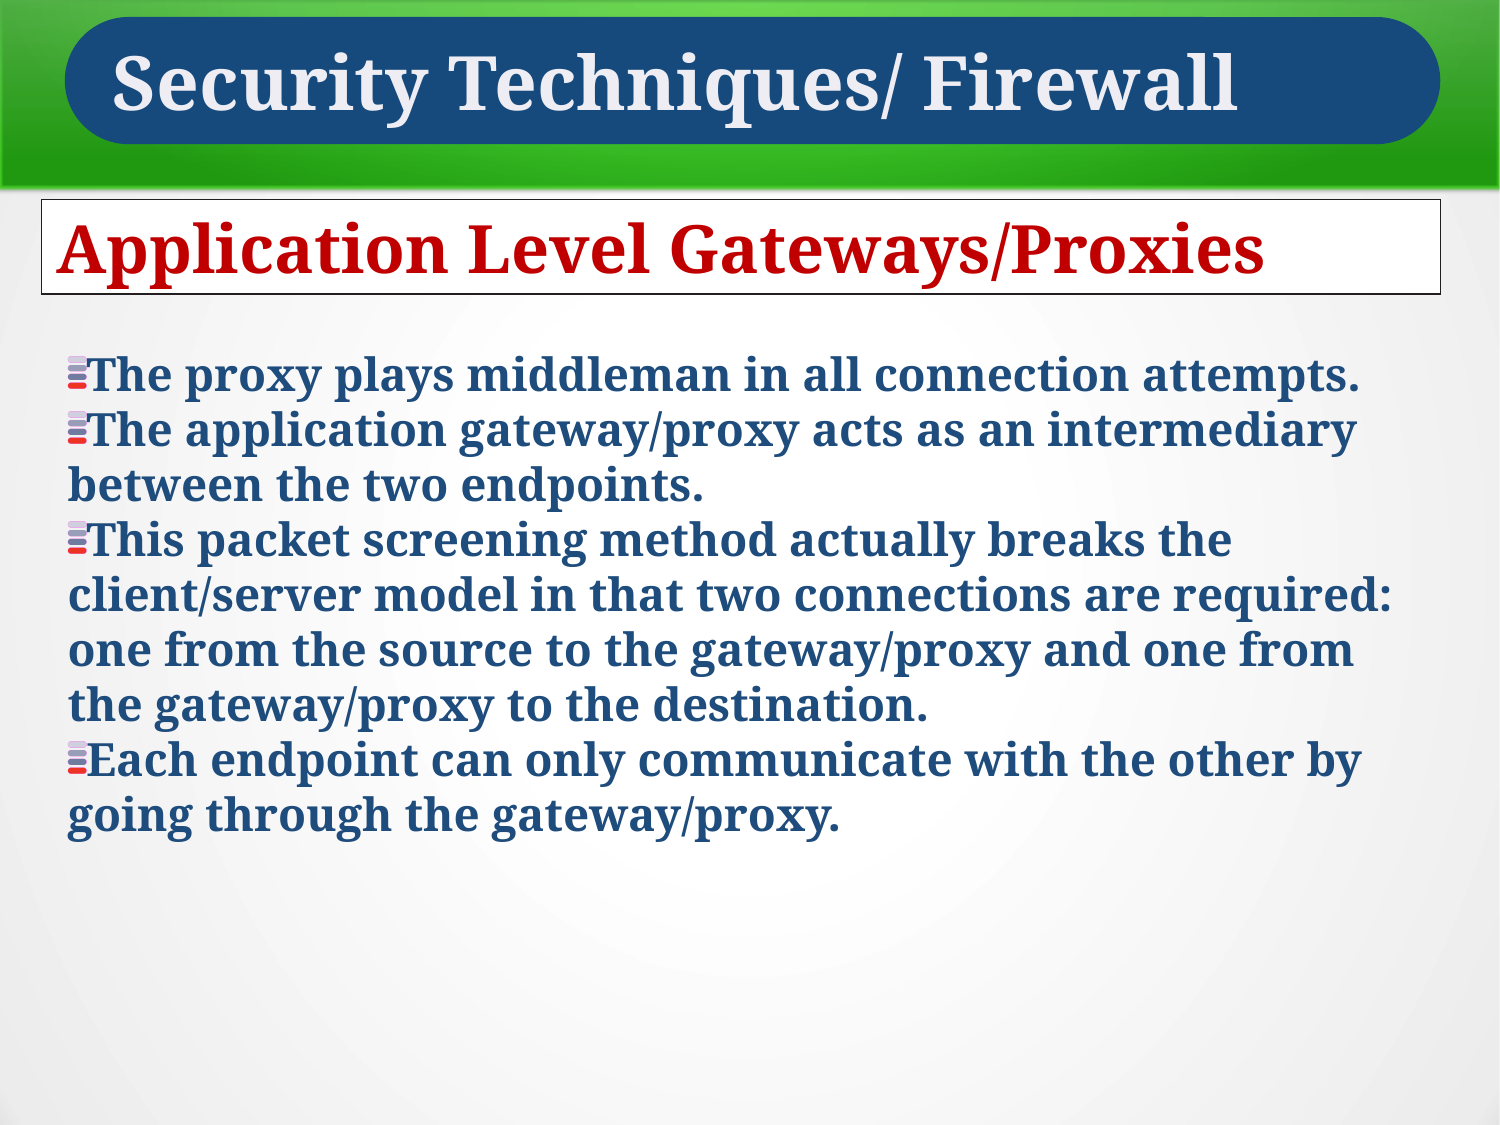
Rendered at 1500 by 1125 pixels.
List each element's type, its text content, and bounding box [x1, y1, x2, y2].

picture [0, 0, 1500, 1125]
text_box Security Techniques/ Firewall [64, 16, 1441, 145]
text_box The proxy plays middleman in all connection attempts. The application gateway/proxy acts as an intermediary between the two endpoints. This packet screening method actually breaks the client/server model in that two connections are required: one from the source to the gateway/proxy and one from the gateway/proxy to the destination. Each endpoint can only communicate with the other by going through the gateway/proxy. [53, 338, 1447, 1053]
text_box Application Level Gateways/Proxies [41, 199, 1441, 295]
